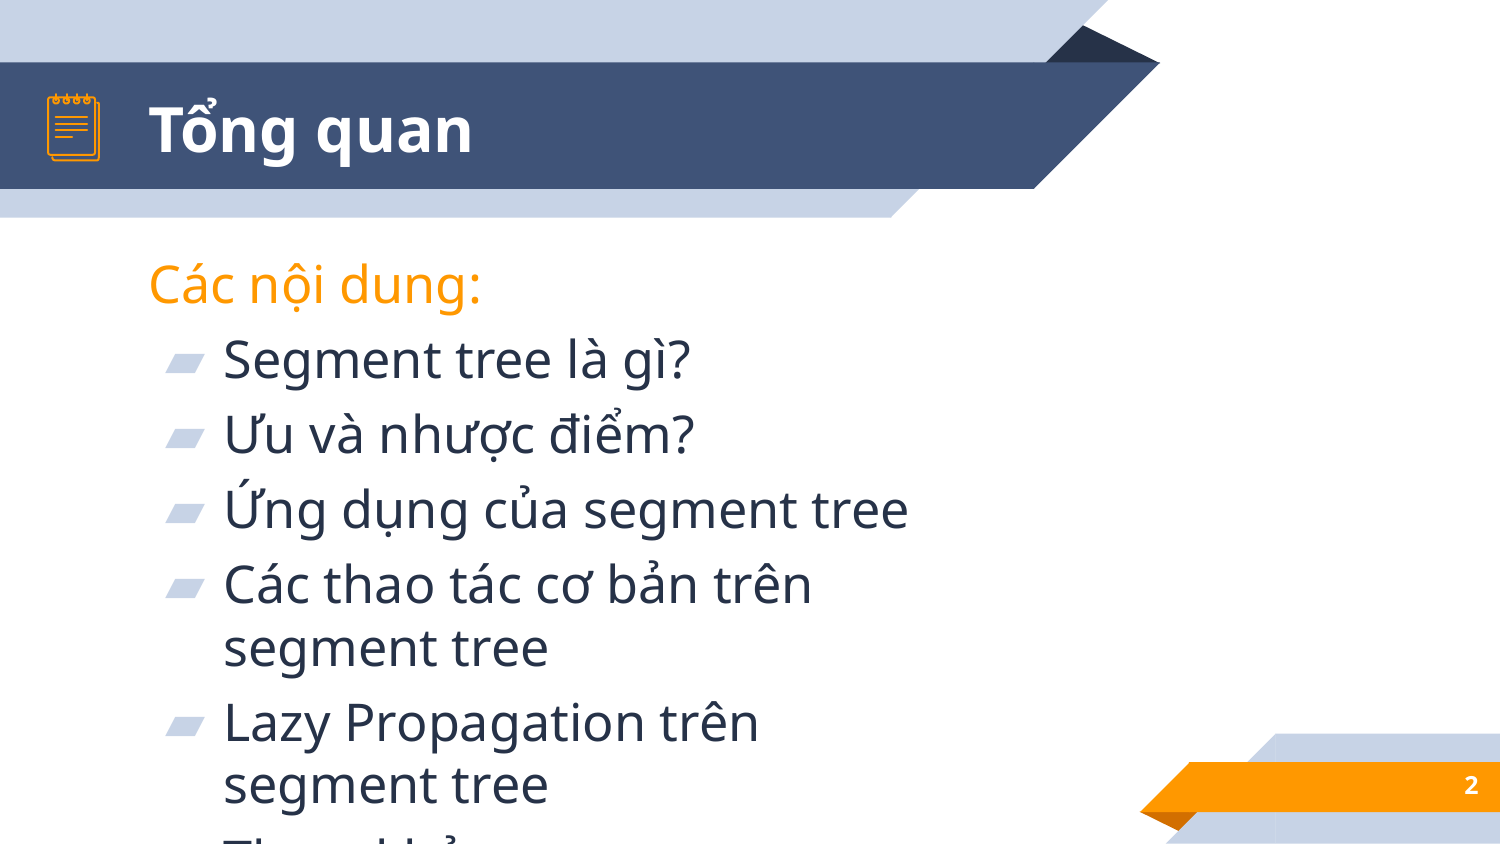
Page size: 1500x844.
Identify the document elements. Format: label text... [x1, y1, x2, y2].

title Tổng quan [133, 64, 997, 190]
slide_number 2 [1249, 760, 1494, 813]
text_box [47, 93, 100, 161]
list Các nội dung: Segment tree là gì? Ưu và nhược điểm? Ứng dụng của segment tree Các thao tác cơ bản trên segment tree Lazy Propagation trên segment tree Tham khảo [133, 236, 957, 575]
